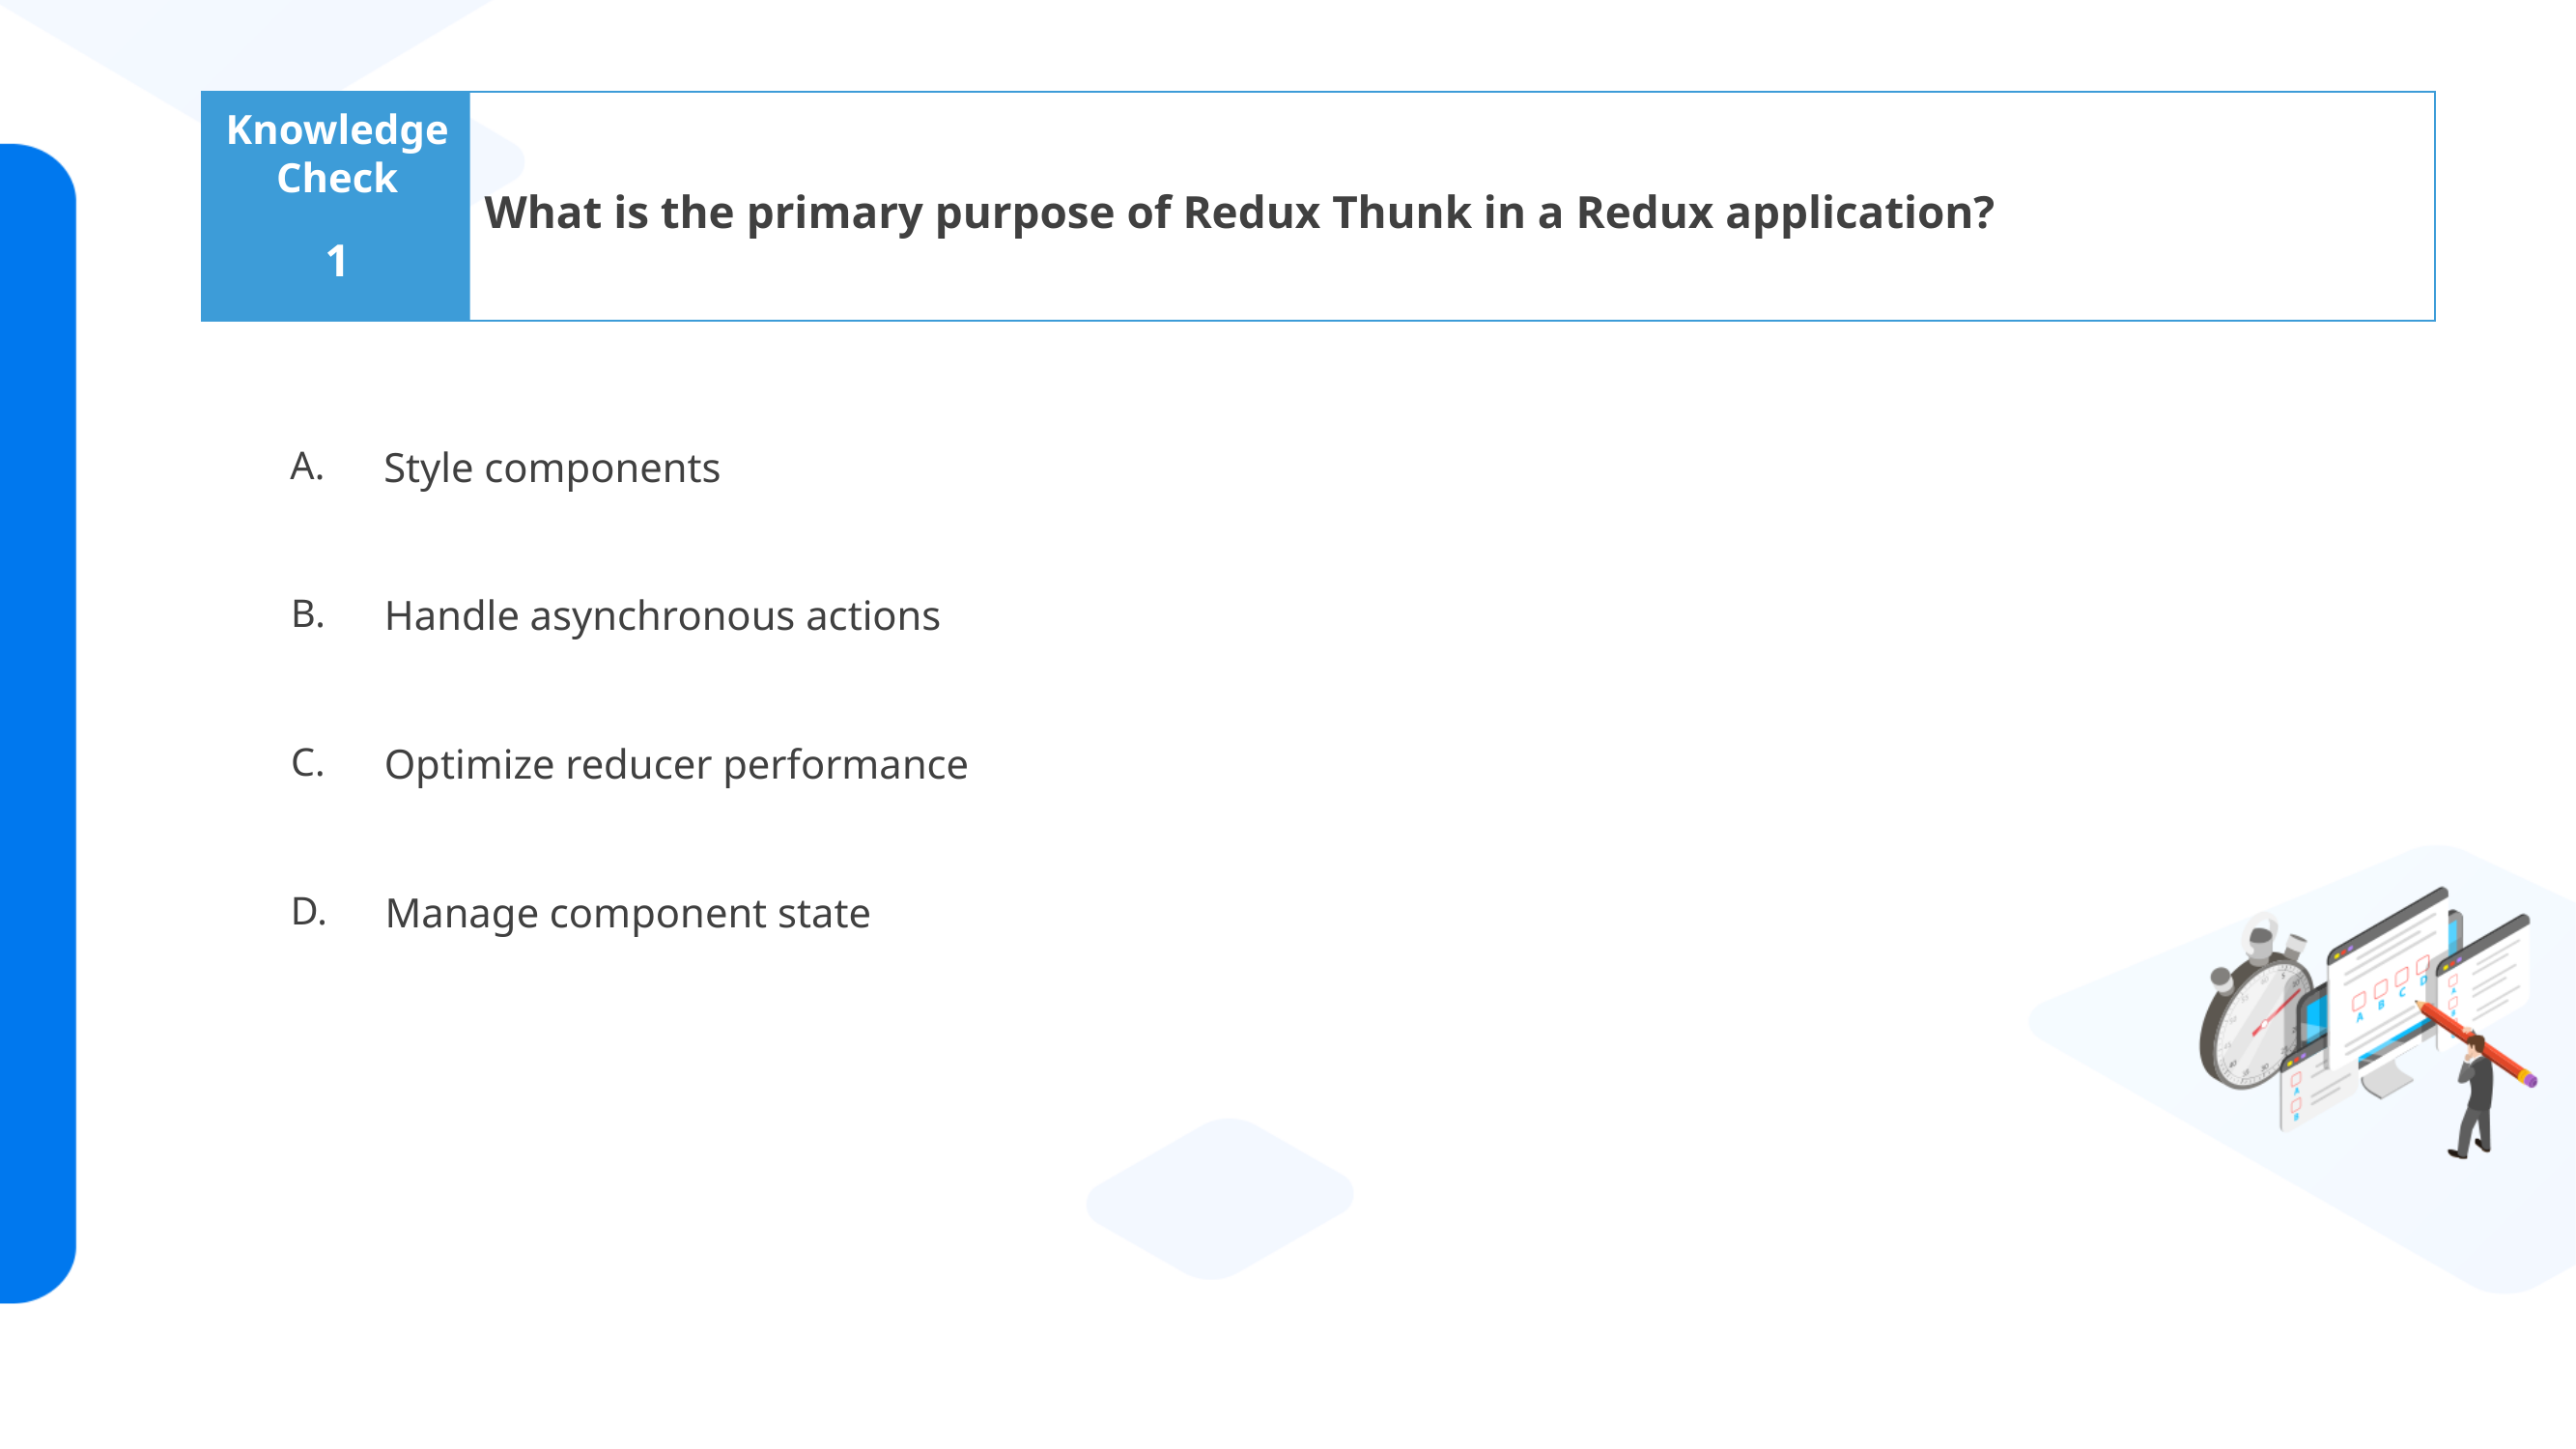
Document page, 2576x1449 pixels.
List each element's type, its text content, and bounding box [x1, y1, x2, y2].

picture [0, 0, 2576, 1449]
list Manage component state [370, 873, 2154, 1007]
list 1 [247, 188, 428, 321]
list What is the primary purpose of Redux Thunk in a Redux application? [469, 92, 2436, 322]
list Handle asynchronous actions [369, 575, 2153, 708]
list Style components [369, 427, 2152, 560]
list Optimize reducer performance [369, 724, 2153, 857]
